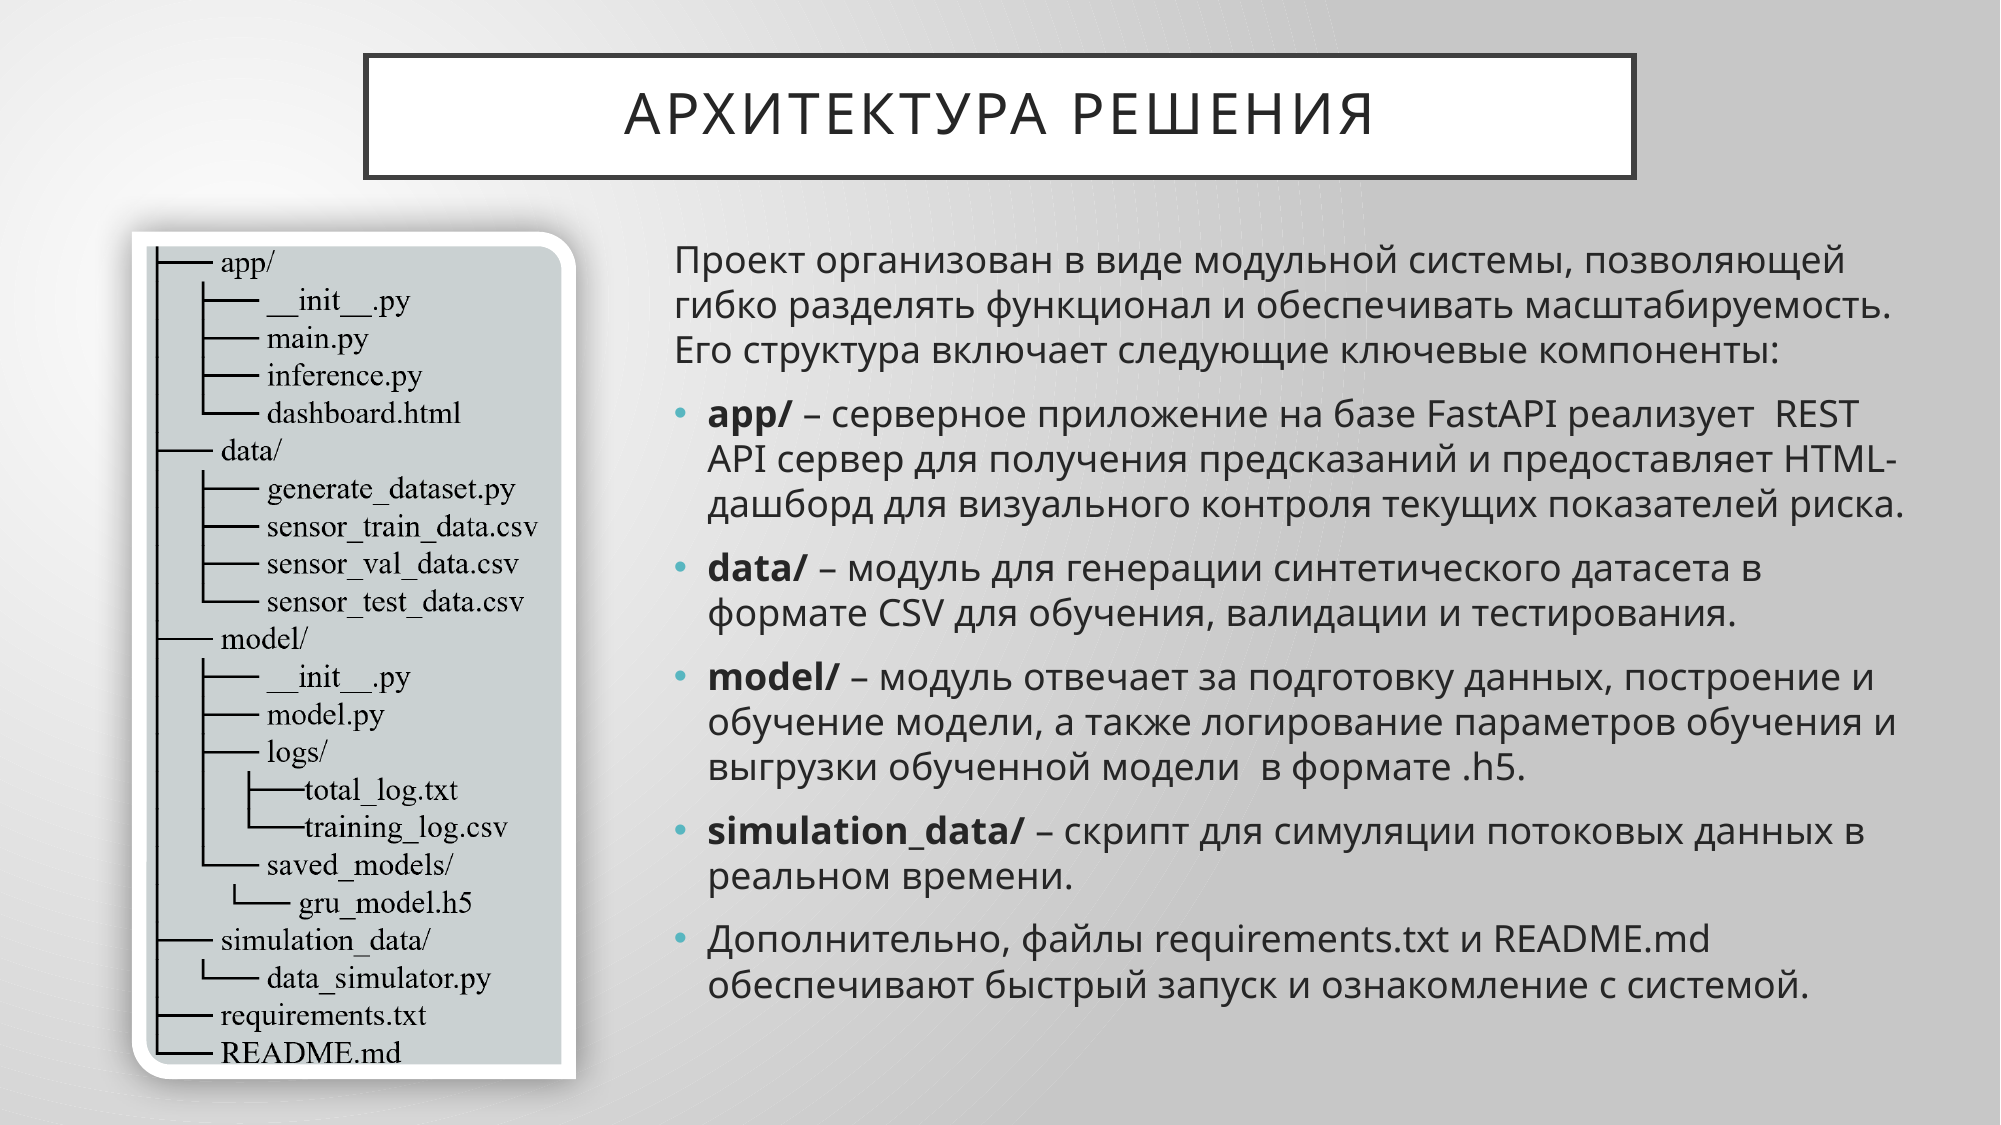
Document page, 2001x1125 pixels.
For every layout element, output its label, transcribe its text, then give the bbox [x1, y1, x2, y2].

picture [139, 238, 569, 1072]
list Проект организован в виде модульной системы, позволяющей гибко разделять функционал и обеспечивать масштабируемость. Его структура включает следующие ключевые компоненты: app/ – серверное приложение на базе FastAPI реализует REST API сервер для получения предсказаний и предоставляет HTML-дашборд для визуального контроля текущих показателей риска. data/ – модуль для генерации синтетического датасета в формате CSV для обучения, валидации и тестирования. model/ – модуль отвечает за подготовку данных, построение и обучение модели, а также логирование параметров обучения и выгрузки обученной модели в формате .h5. simulation_data/ – скрипт для симуляции потоковых данных в реальном времени. Дополнительно, файлы requirements.txt и README.md обеспечивают быстрый запуск и ознакомление с системой. [658, 228, 1927, 1083]
title Архитектура решения [363, 53, 1637, 180]
